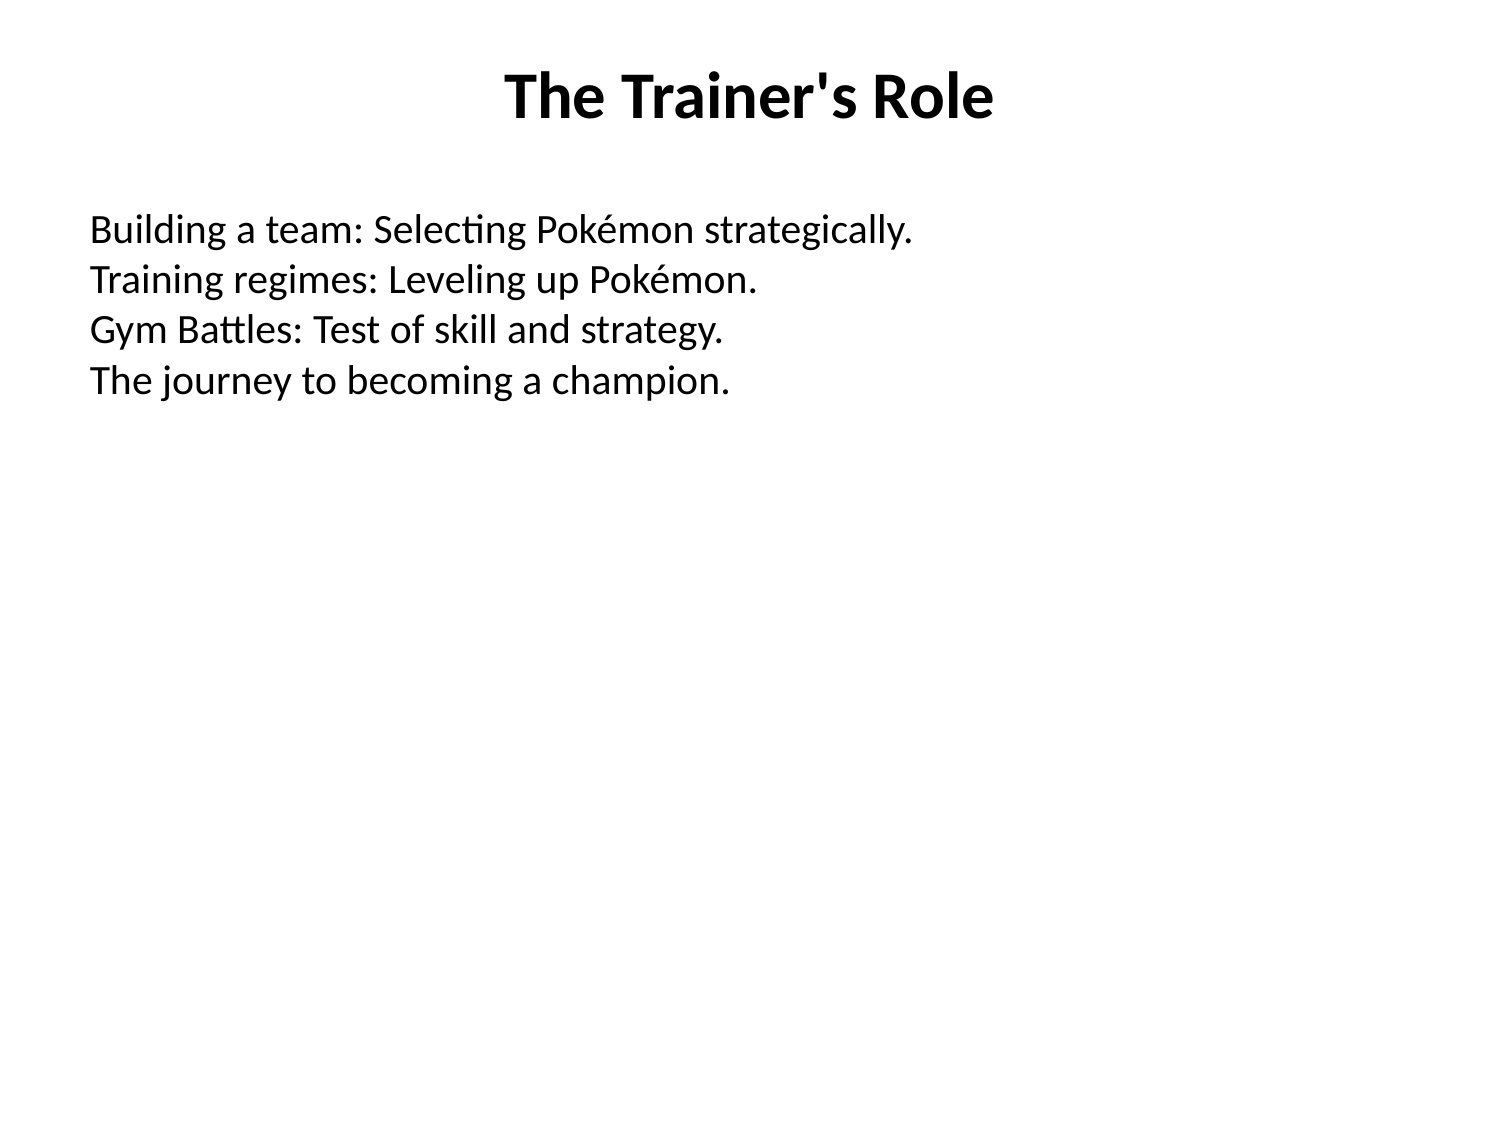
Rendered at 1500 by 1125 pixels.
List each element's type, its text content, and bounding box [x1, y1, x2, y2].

text_box Building a team: Selecting Pokémon strategically. Training regimes: Leveling up Pokémon. Gym Battles: Test of skill and strategy. The journey to becoming a champion. [74, 149, 975, 410]
text_box The Trainer's Role [489, 44, 1011, 140]
